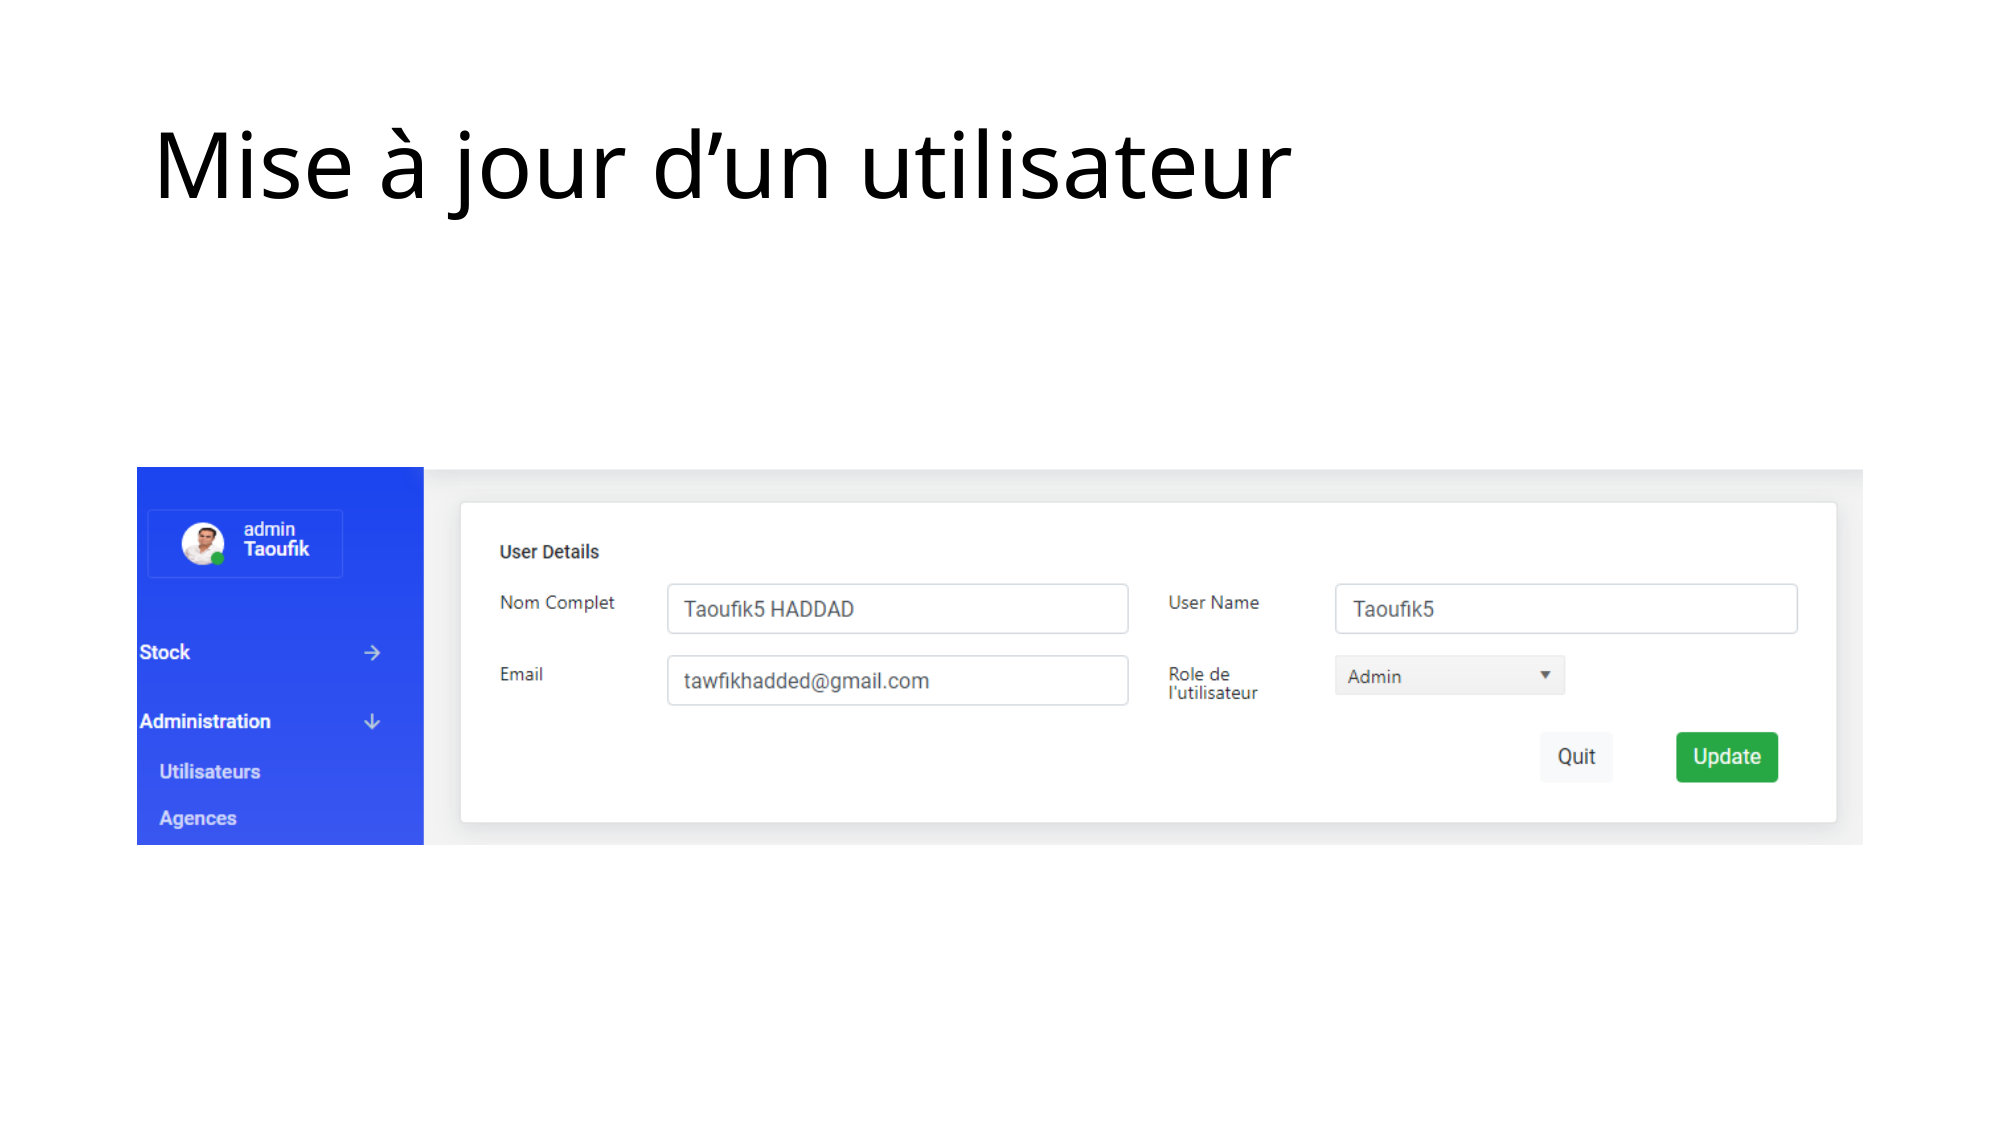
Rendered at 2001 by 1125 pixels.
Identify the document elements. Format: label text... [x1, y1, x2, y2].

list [137, 467, 1863, 845]
title Mise à jour d’un utilisateur [137, 59, 1863, 278]
